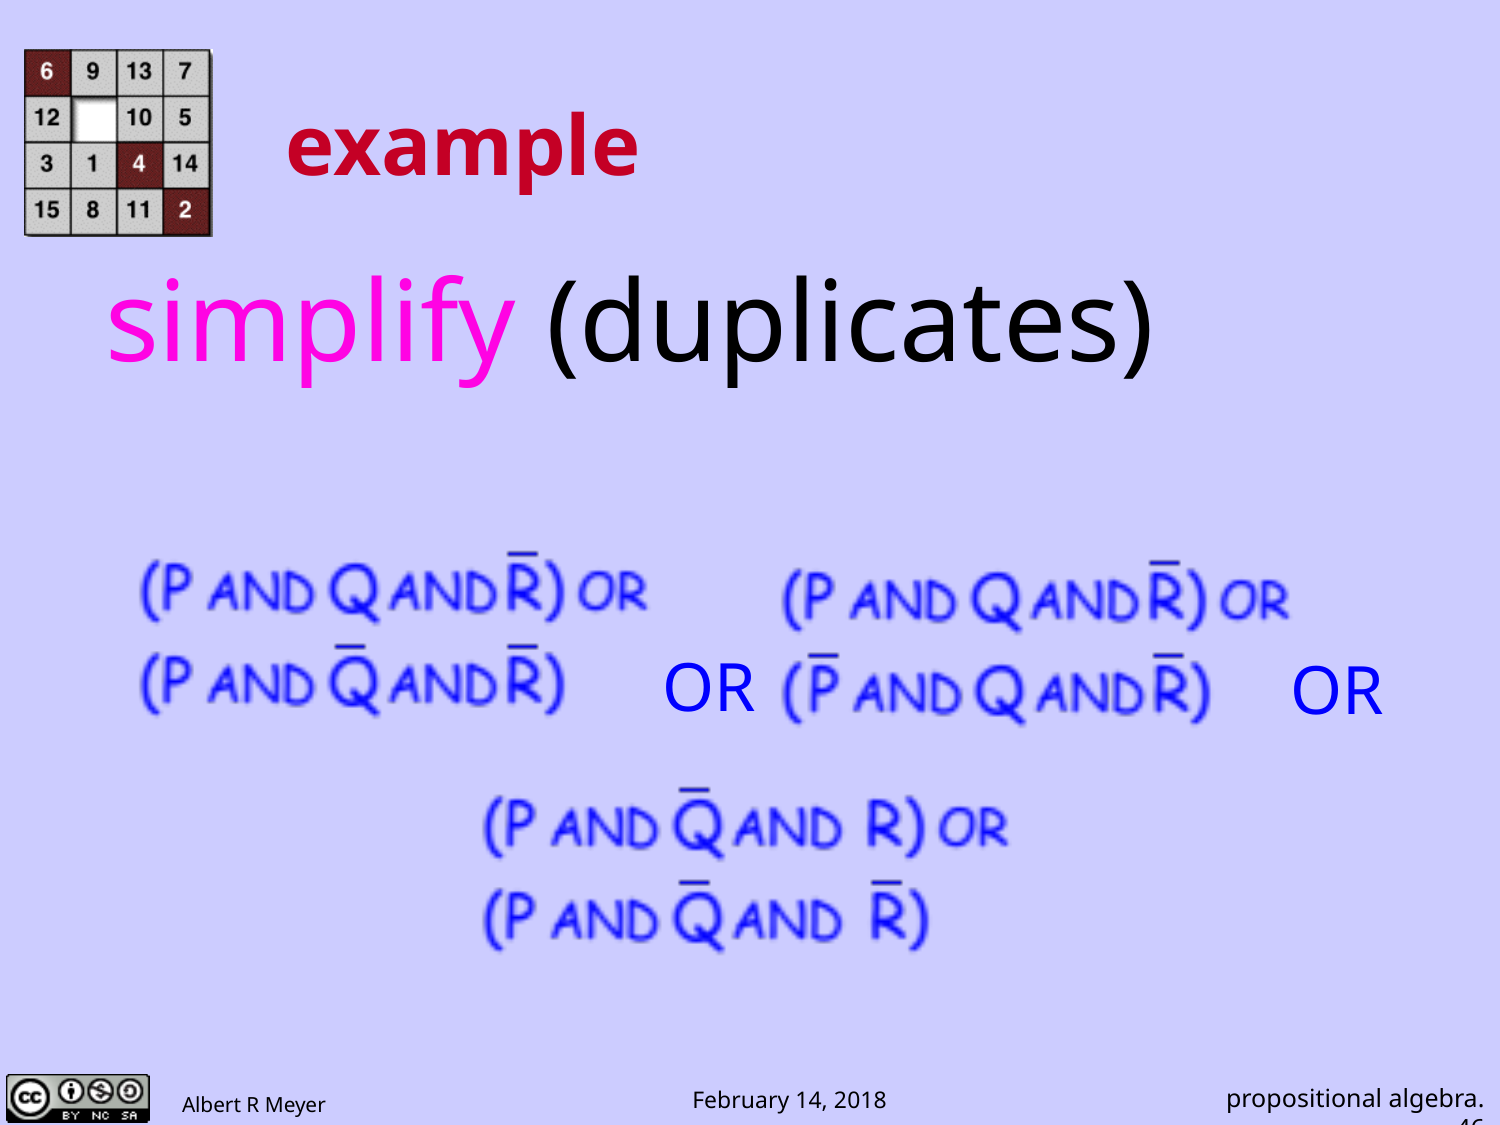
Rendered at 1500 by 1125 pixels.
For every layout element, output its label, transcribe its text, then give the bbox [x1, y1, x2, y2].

text_box simplify (duplicates) [90, 241, 1412, 392]
picture [24, 49, 213, 237]
picture [6, 1074, 150, 1123]
title example [270, 59, 1386, 225]
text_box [776, 547, 1298, 737]
text_box OR [657, 637, 771, 733]
text_box OR [1303, 640, 1419, 736]
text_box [477, 774, 1013, 964]
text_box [134, 538, 656, 728]
slide_number propositional algebra.46 [1187, 1074, 1500, 1121]
